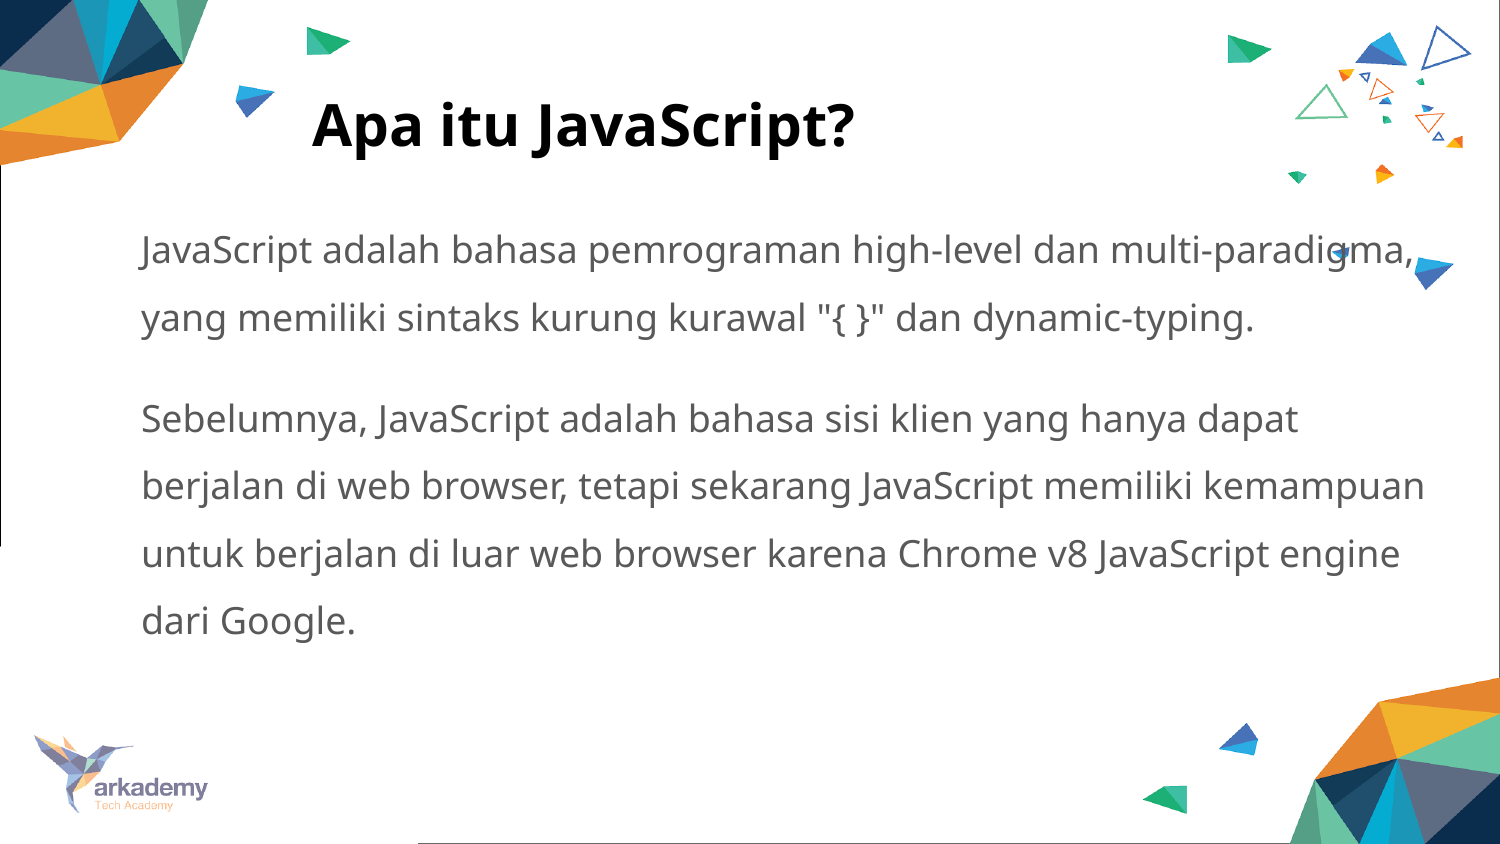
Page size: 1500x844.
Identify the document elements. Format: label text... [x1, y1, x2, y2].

title Apa itu JavaScript? [297, 72, 1449, 167]
list JavaScript adalah bahasa pemrograman high-level dan multi-paradigma, yang memiliki sintaks kurung kurawal "{ }" dan dynamic-typing. Sebelumnya, JavaScript adalah bahasa sisi klien yang hanya dapat berjalan di web browser, tetapi sekarang JavaScript memiliki kemampuan untuk berjalan di luar web browser karena Chrome v8 JavaScript engine dari Google. [51, 189, 1449, 750]
picture [0, 0, 1500, 844]
